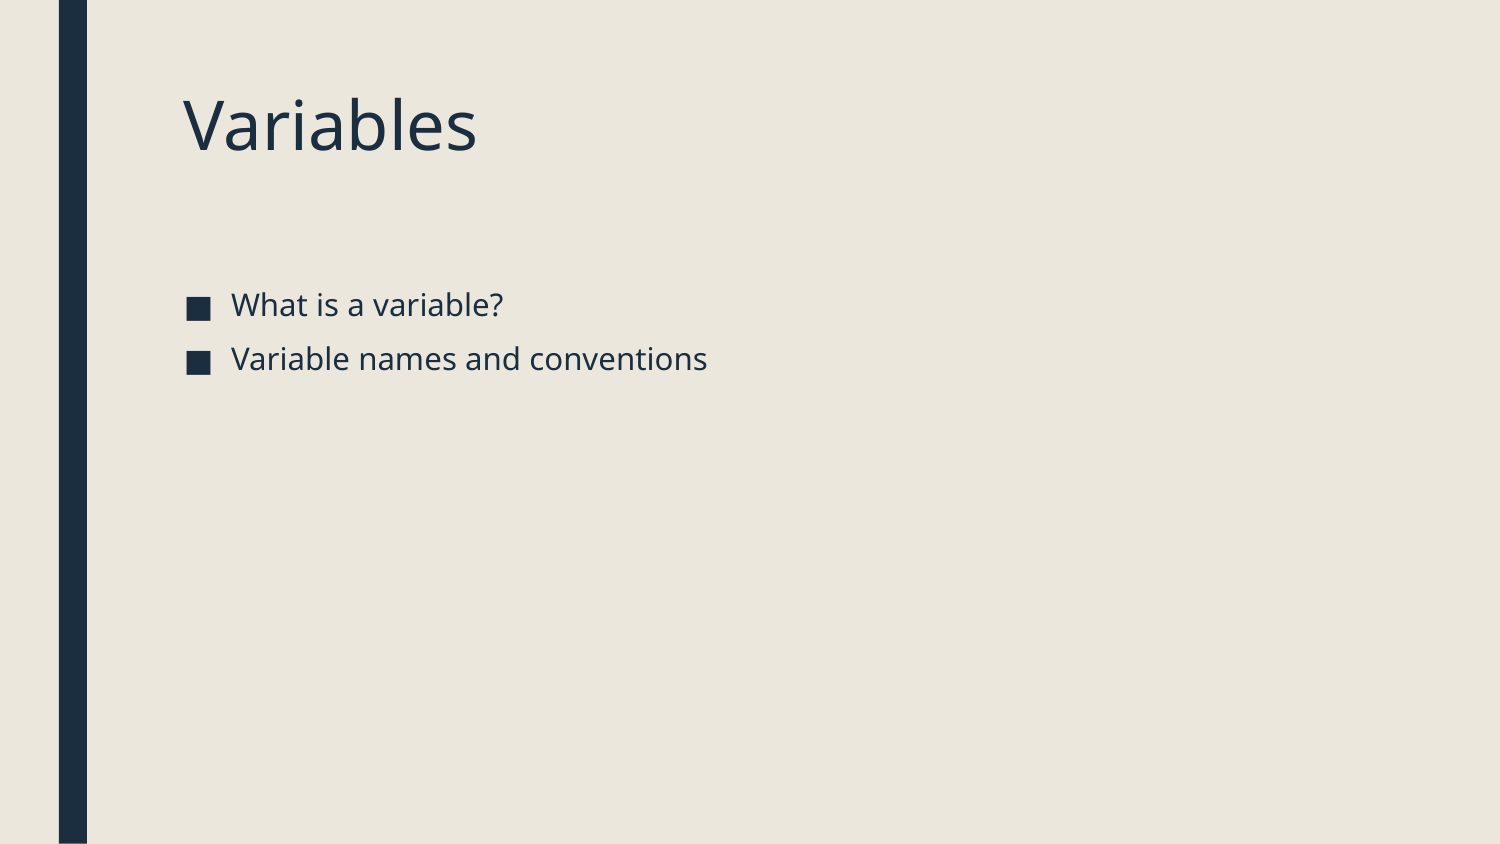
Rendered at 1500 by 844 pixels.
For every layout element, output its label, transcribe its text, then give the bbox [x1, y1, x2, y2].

title Variables [168, 84, 1351, 268]
list What is a variable? Variable names and conventions [168, 281, 1351, 722]
